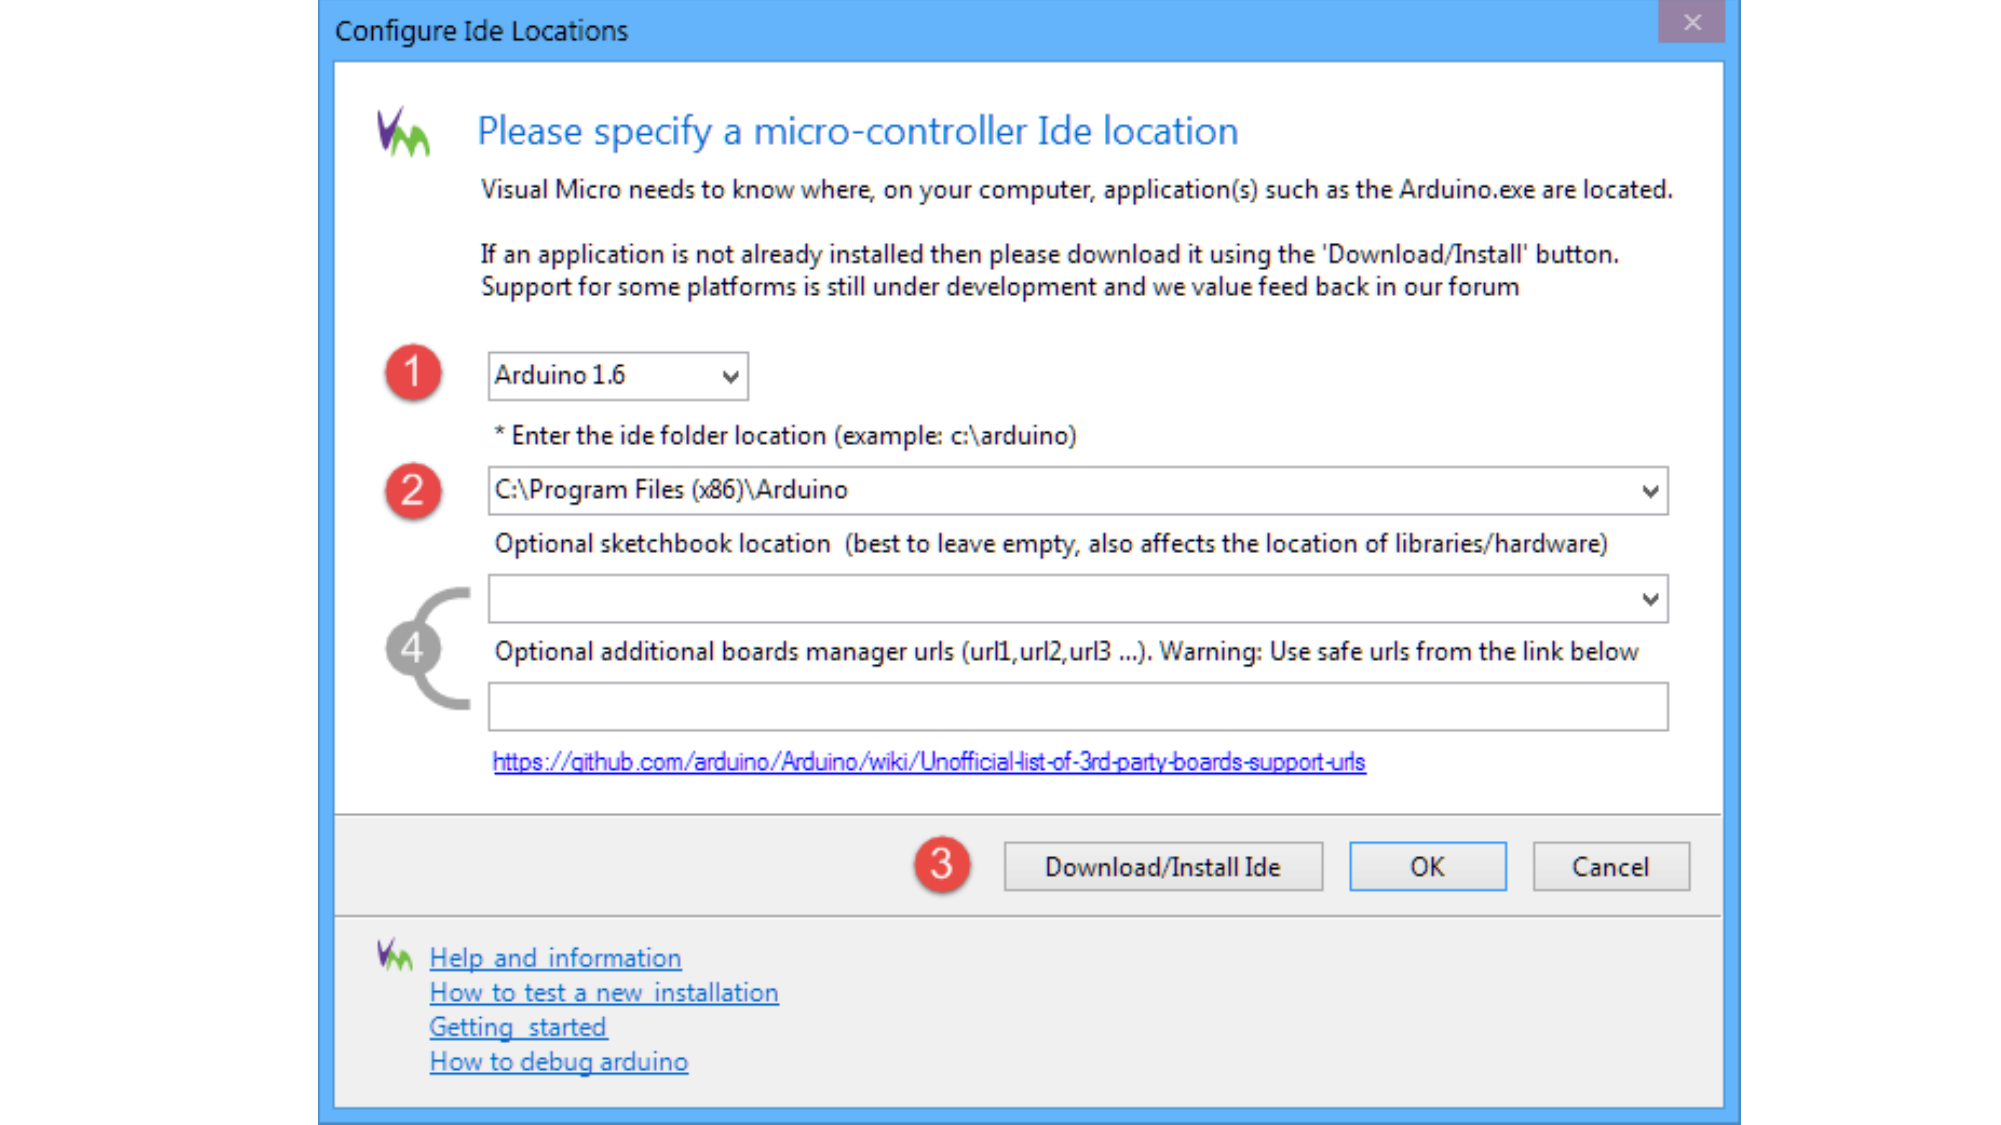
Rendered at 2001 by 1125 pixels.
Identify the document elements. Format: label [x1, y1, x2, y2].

picture [318, 0, 1741, 1125]
